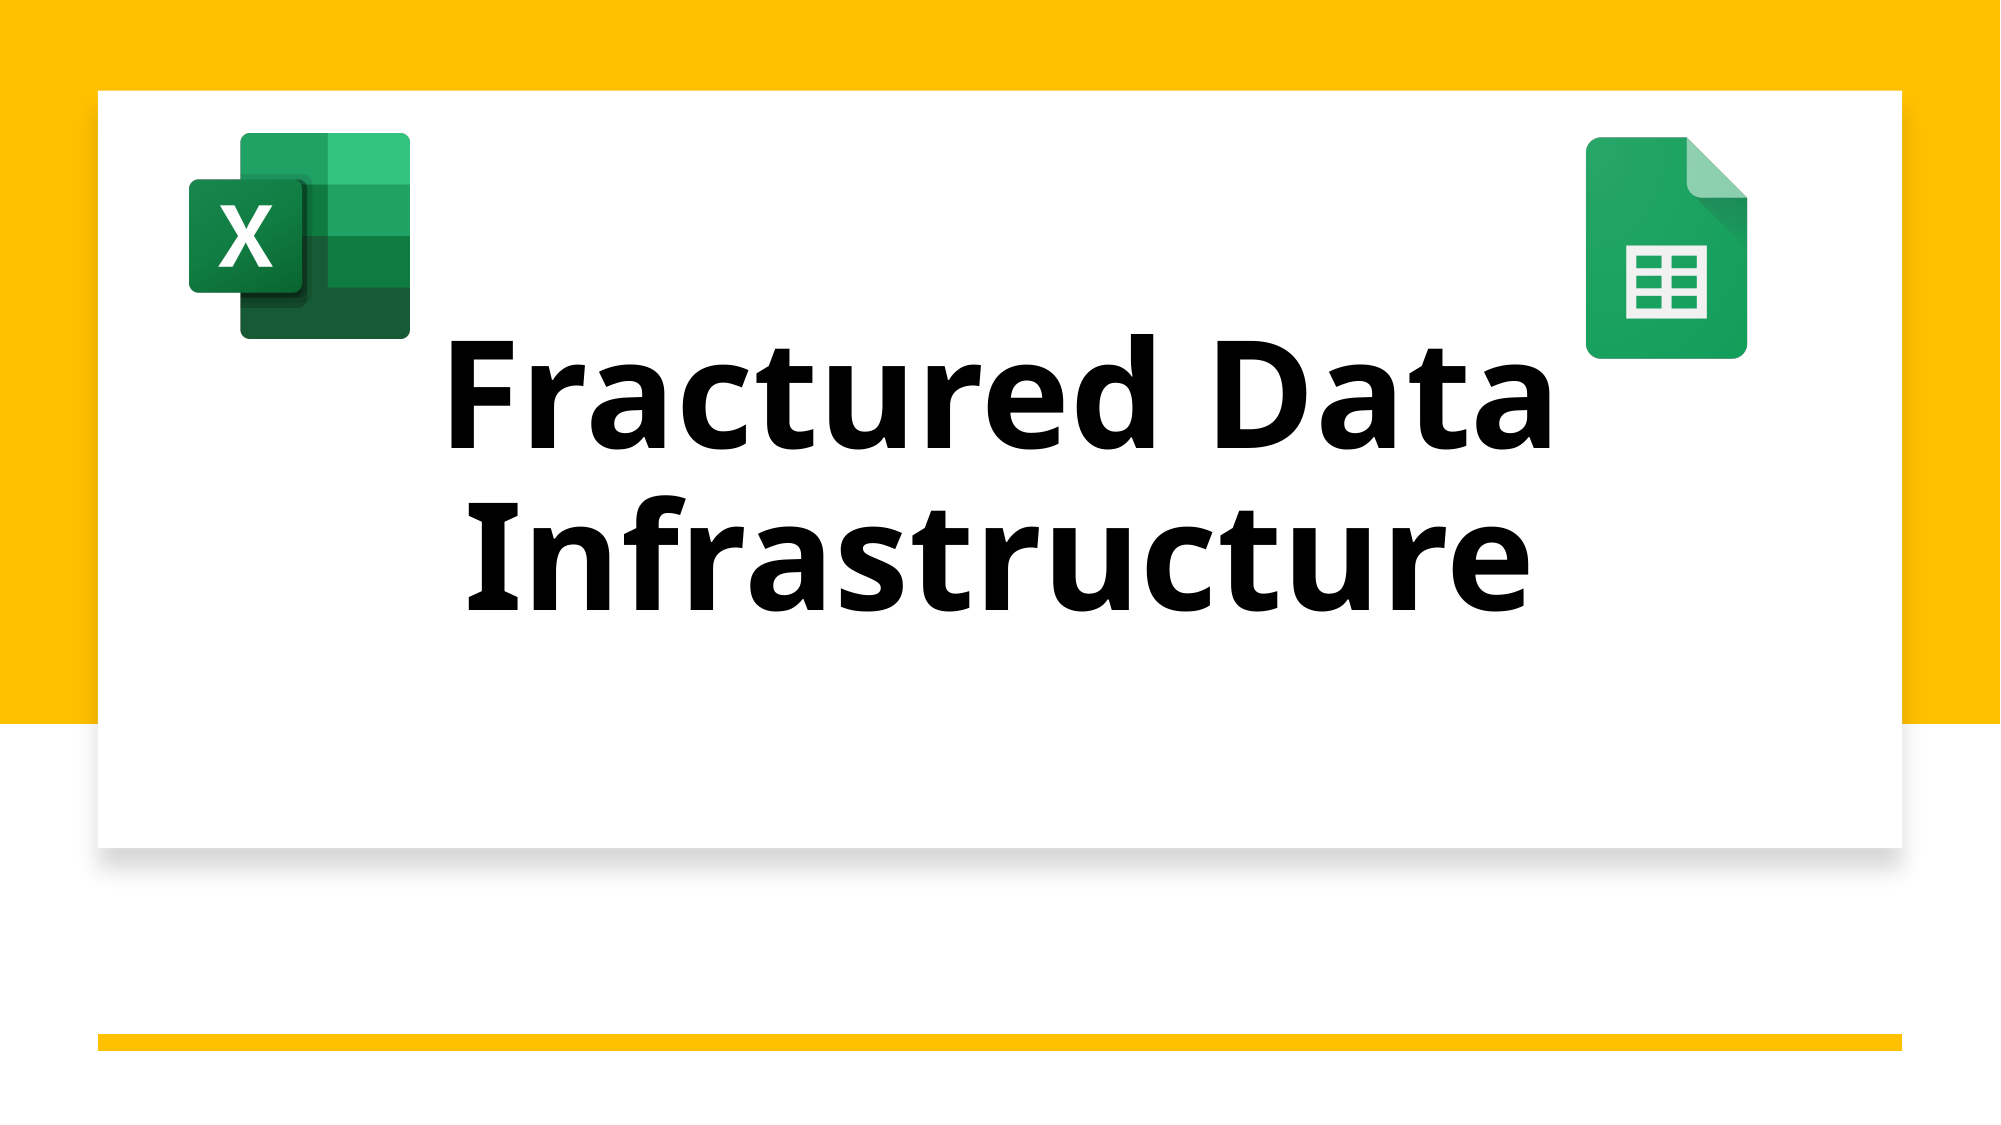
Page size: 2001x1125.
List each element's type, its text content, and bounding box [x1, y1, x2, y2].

text_box [0, 725, 2000, 1125]
picture [189, 133, 410, 339]
text_box [97, 89, 1903, 849]
text_box [0, 0, 2000, 725]
picture [1583, 134, 1751, 362]
title Fractured Data Infrastructure [249, 212, 1750, 750]
